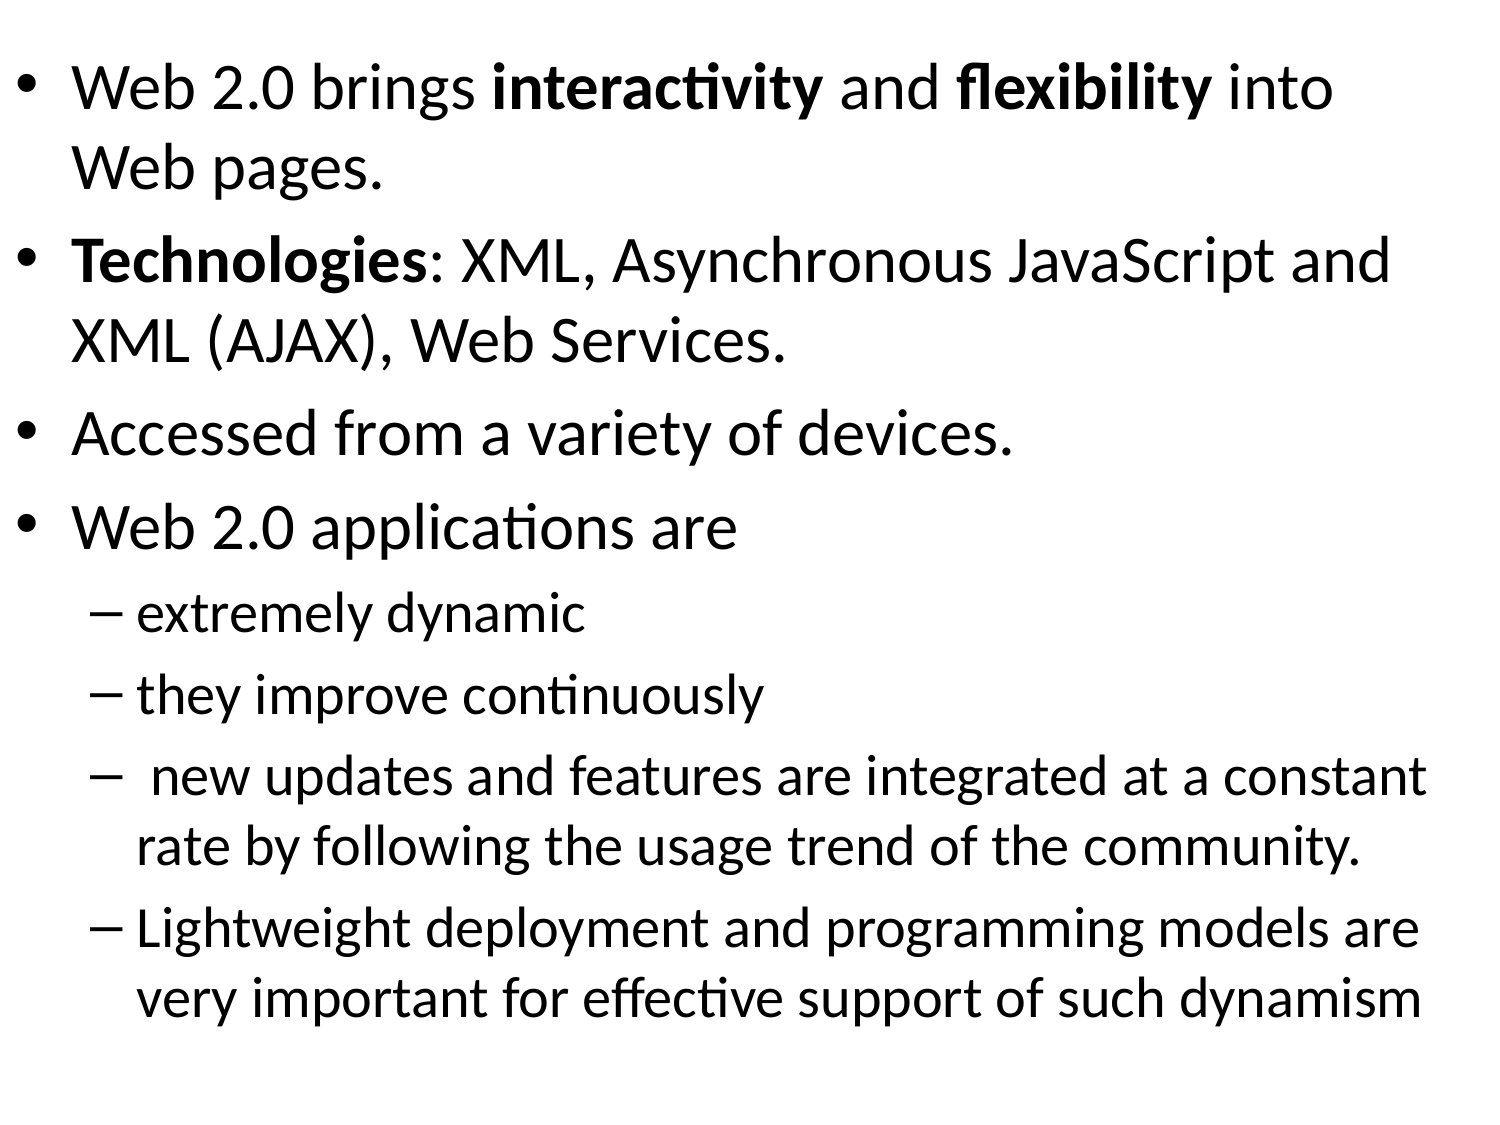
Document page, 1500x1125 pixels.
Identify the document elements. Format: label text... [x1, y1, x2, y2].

list Web 2.0 brings interactivity and flexibility into Web pages. Technologies: XML, Asynchronous JavaScript and XML (AJAX), Web Services. Accessed from a variety of devices. Web 2.0 applications are extremely dynamic they improve continuously new updates and features are integrated at a constant rate by following the usage trend of the community. Lightweight deployment and programming models are very important for effective support of such dynamism [0, 35, 1465, 1090]
